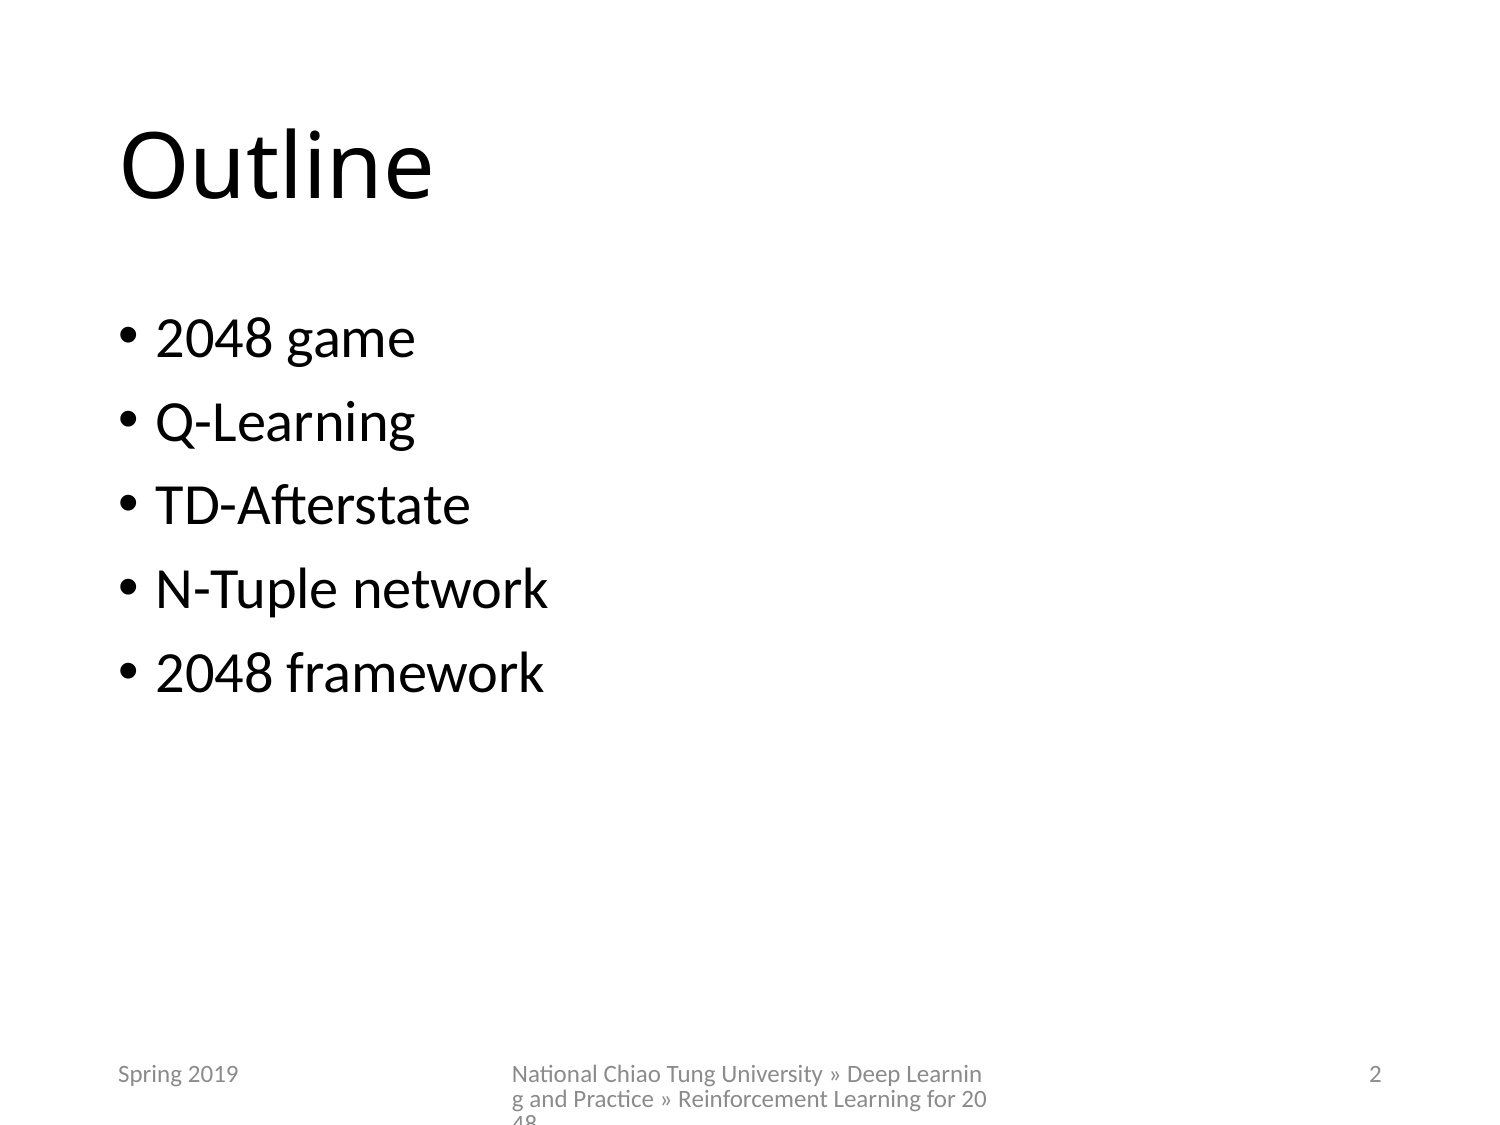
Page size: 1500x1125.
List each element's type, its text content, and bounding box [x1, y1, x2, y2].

slide_number 2 [1059, 1042, 1397, 1103]
title Outline [103, 59, 1397, 278]
footer National Chiao Tung University » Deep Learning and Practice » Reinforcement Learning for 2048 [496, 1042, 1004, 1103]
list 2048 game Q-Learning TD-Afterstate N-Tuple network 2048 framework [103, 299, 1397, 1014]
slide_number Spring 2019 [103, 1042, 441, 1103]
